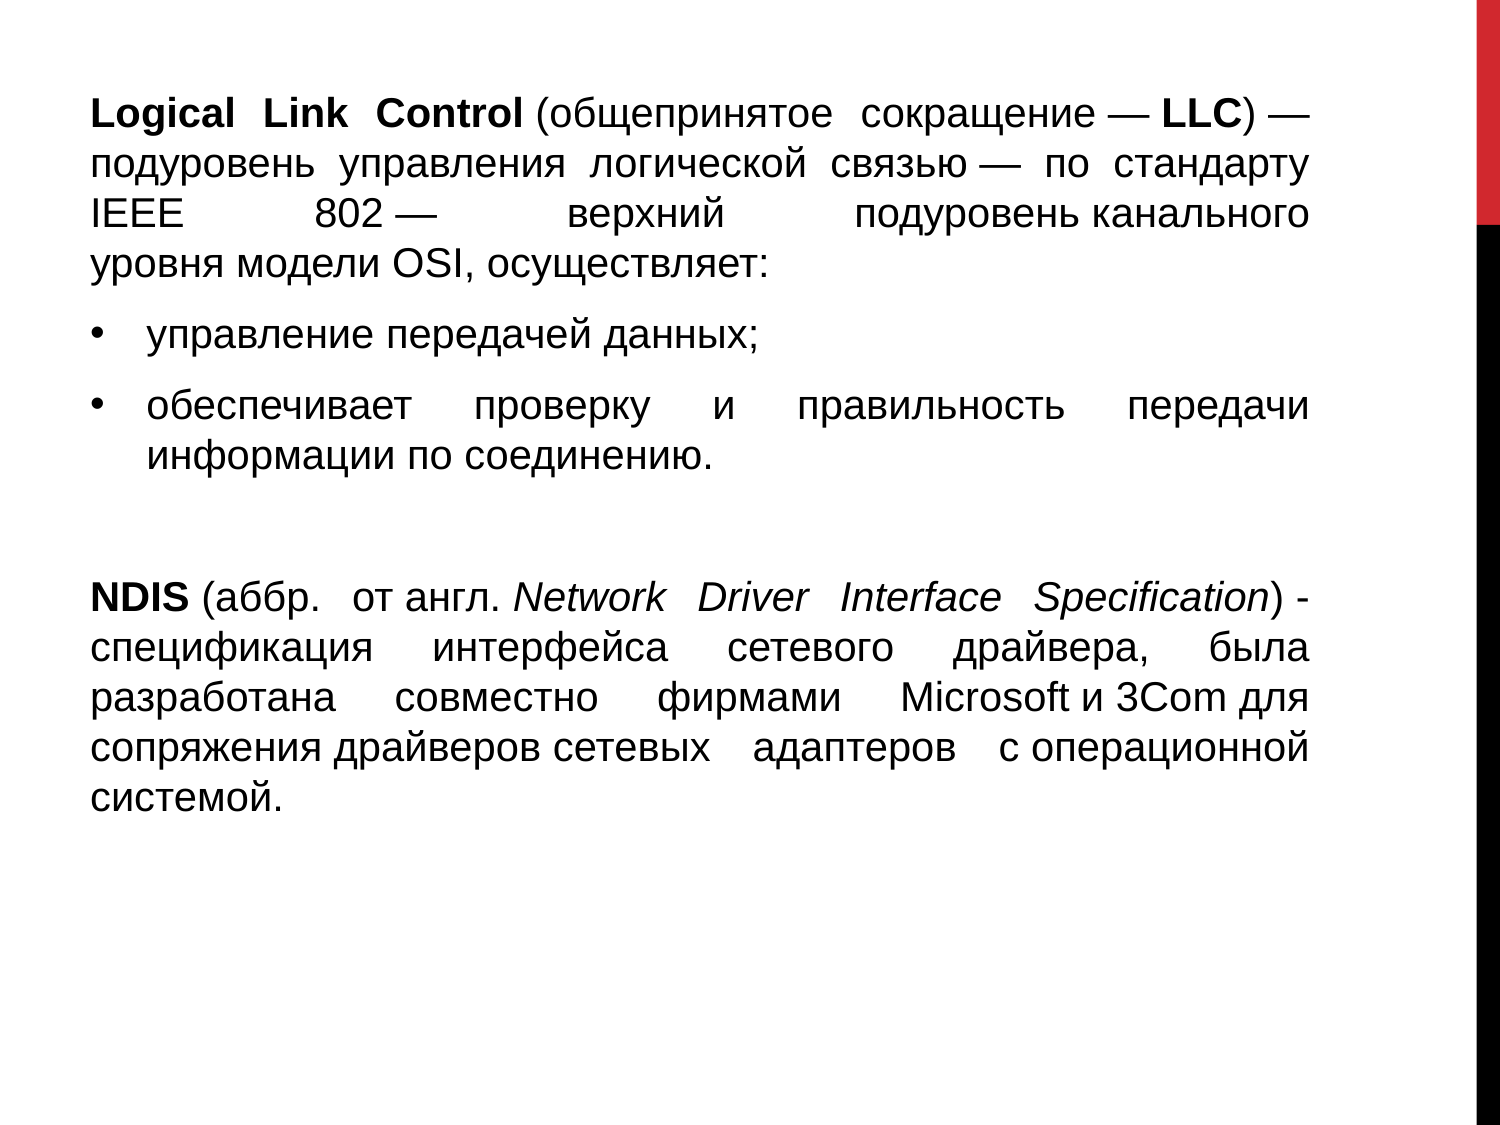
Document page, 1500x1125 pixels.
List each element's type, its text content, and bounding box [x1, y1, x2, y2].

list Logical Link Control (общепринятое сокращение — LLC) — подуровень управления логической связью — по стандарту IEEE 802 — верхний подуровень канального уровня модели OSI, осуществляет: управление передачей данных; обеспечивает проверку и правильность передачи информации по соединению. NDIS (аббр. от англ. Network Driver Interface Specification) - спецификация интерфейса сетевого драйвера, была разработана совместно фирмами Microsoft и 3Com для сопряжения драйверов сетевых адаптеров с операционной системой. [75, 78, 1325, 1005]
